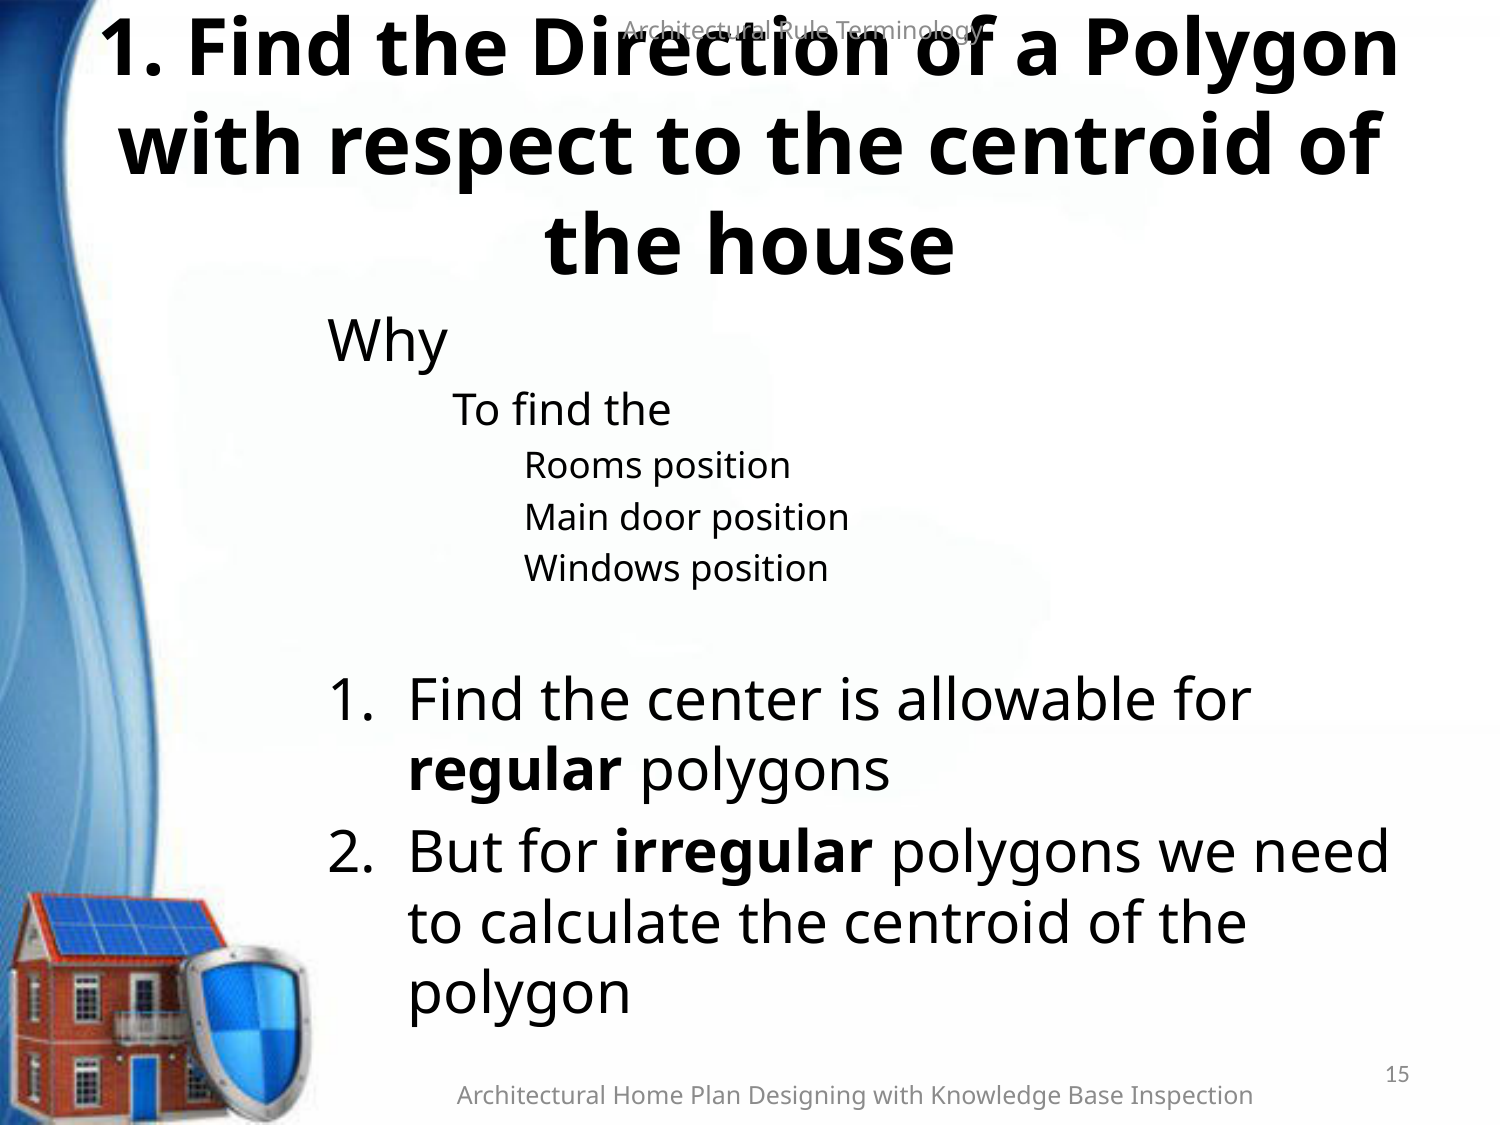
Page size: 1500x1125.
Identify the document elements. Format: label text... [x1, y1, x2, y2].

slide_number 15 [1074, 1042, 1425, 1103]
list Why To find the Rooms position Main door position Windows position Find the center is allowable for regular polygons But for irregular polygons we need to calculate the centroid of the polygon [312, 295, 1450, 1038]
title 1. Find the Direction of a Polygon with respect to the centroid of the house [75, 50, 1425, 238]
picture [0, 0, 1500, 1125]
text_box Architectural Rule Terminology [324, 0, 1288, 60]
footer Architectural Home Plan Designing with Knowledge Base Inspection [375, 1065, 1338, 1125]
